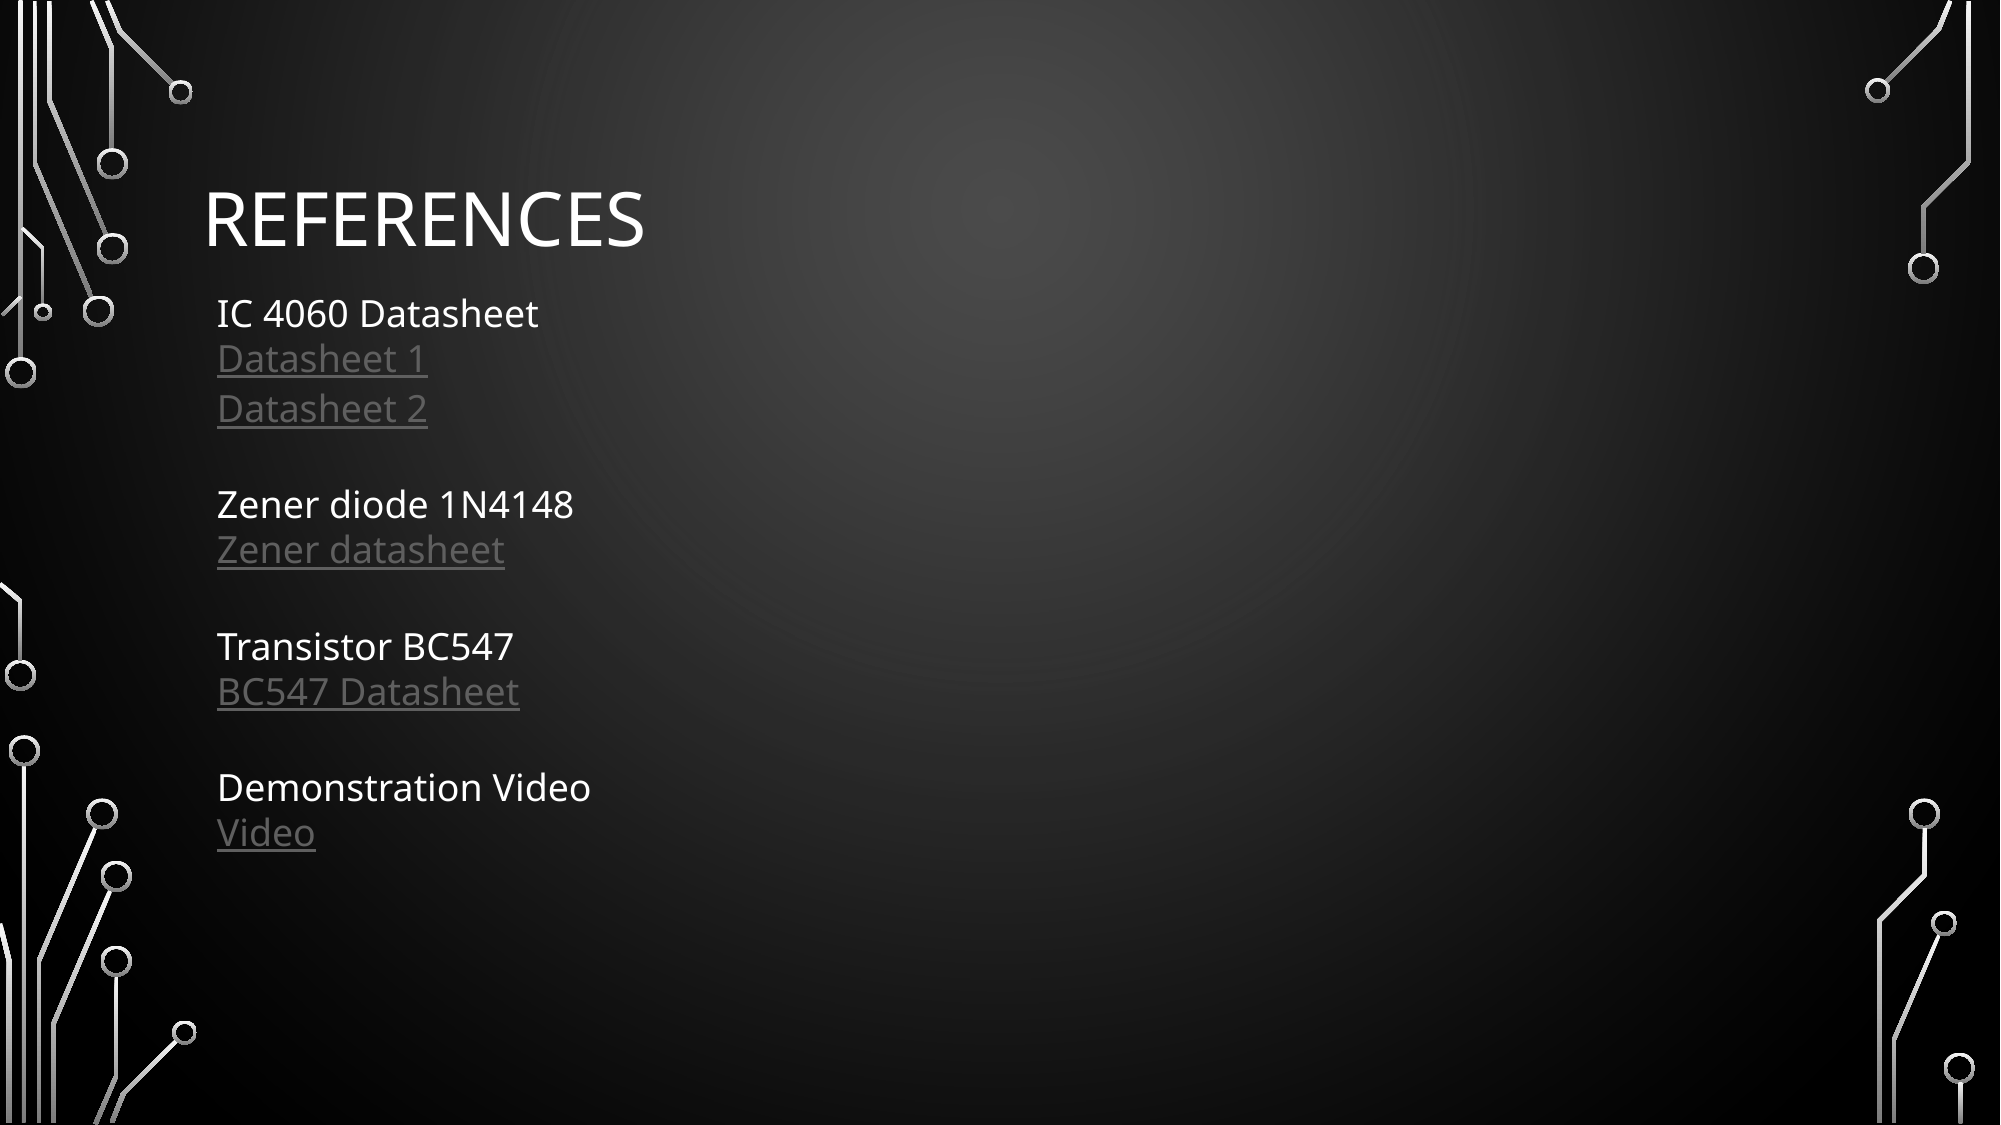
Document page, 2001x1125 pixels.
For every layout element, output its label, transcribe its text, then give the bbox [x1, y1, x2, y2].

text_box IC 4060 Datasheet Datasheet 1 Datasheet 2 Zener diode 1N4148 Zener datasheet Transistor BC547 BC547 Datasheet Demonstration Video Video [201, 281, 1440, 868]
title References [187, 101, 1813, 344]
